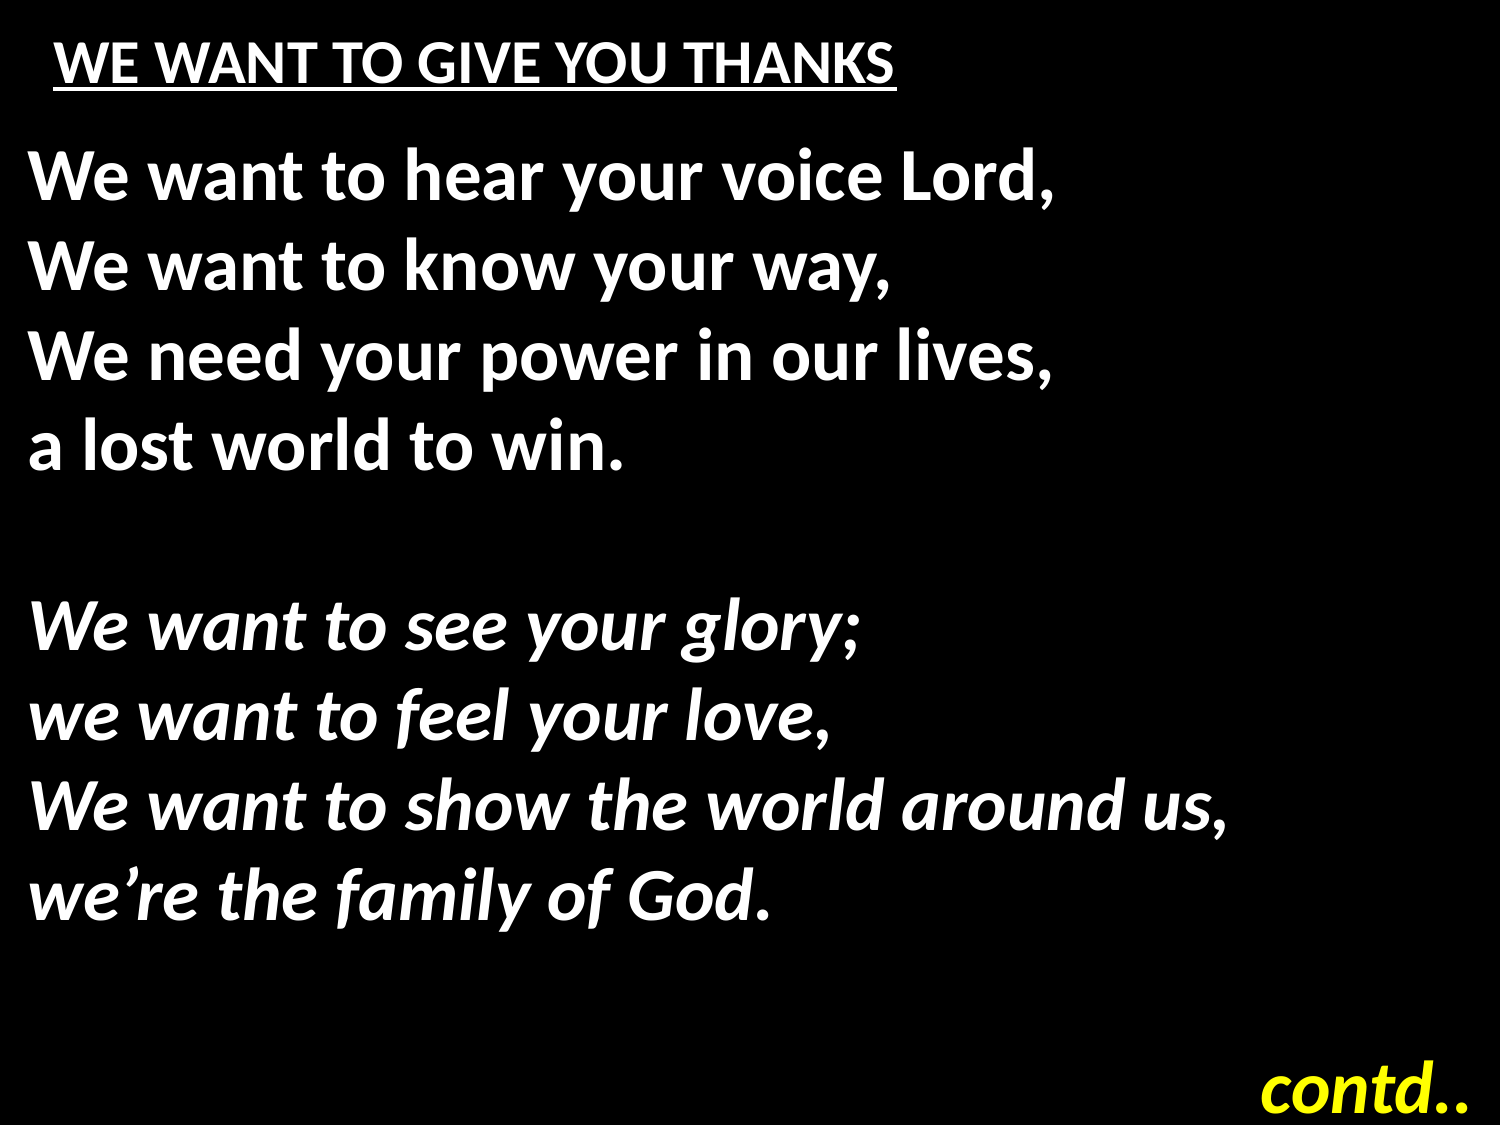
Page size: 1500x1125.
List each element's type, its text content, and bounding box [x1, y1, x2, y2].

text_box contd.. [1245, 1042, 1500, 1125]
title WE WANT TO GIVE YOU THANKS [10, 0, 1490, 117]
list We want to hear your voice Lord, We want to know your way, We need your power in our lives, a lost world to win. We want to see your glory; we want to feel your love, We want to show the world around us, we’re the family of God. [8, 125, 1489, 1116]
